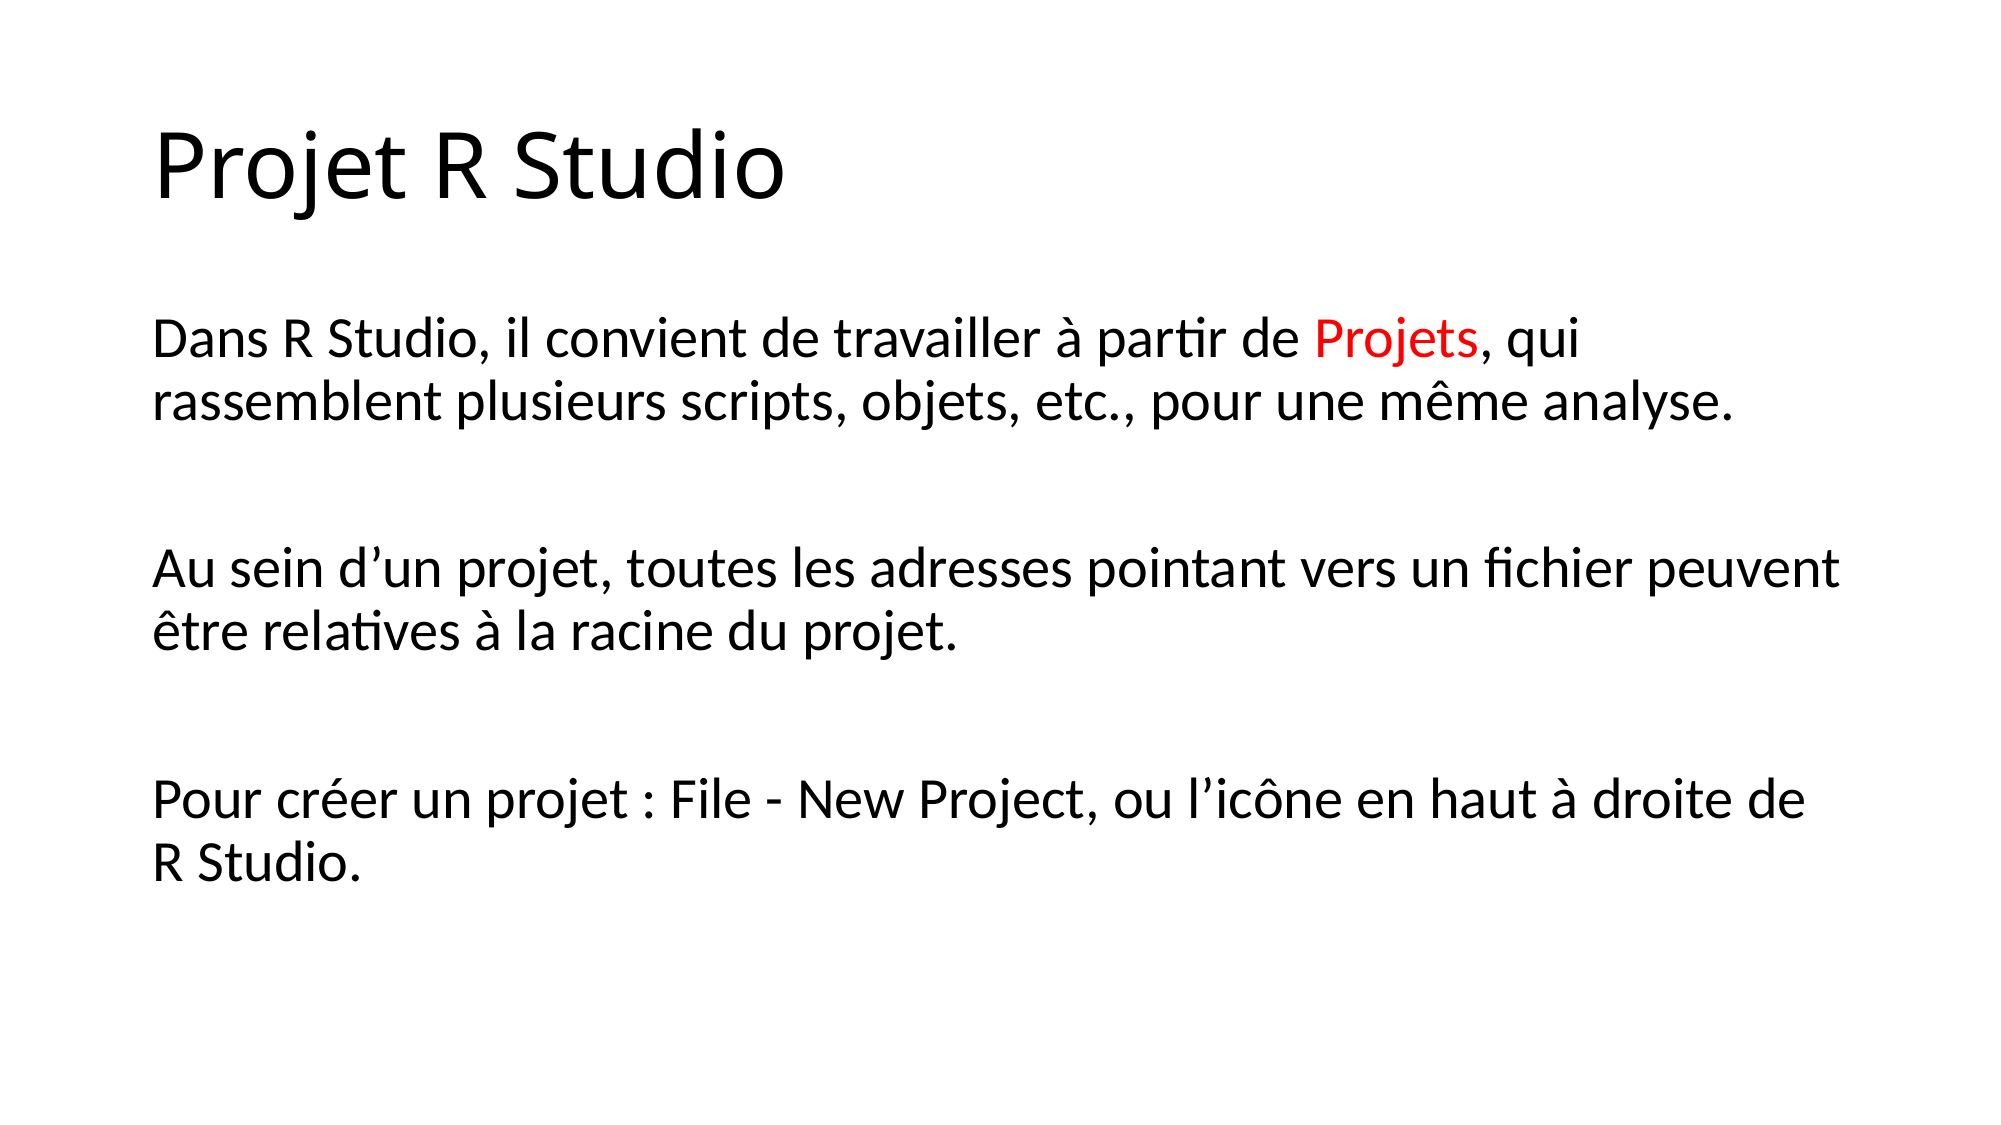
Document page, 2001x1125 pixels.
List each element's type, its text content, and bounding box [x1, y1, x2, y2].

list Dans R Studio, il convient de travailler à partir de Projets, qui rassemblent plusieurs scripts, objets, etc., pour une même analyse. Au sein d’un projet, toutes les adresses pointant vers un fichier peuvent être relatives à la racine du projet. Pour créer un projet : File - New Project, ou l’icône en haut à droite de R Studio. [137, 299, 1863, 1014]
title Projet R Studio [137, 59, 1863, 278]
